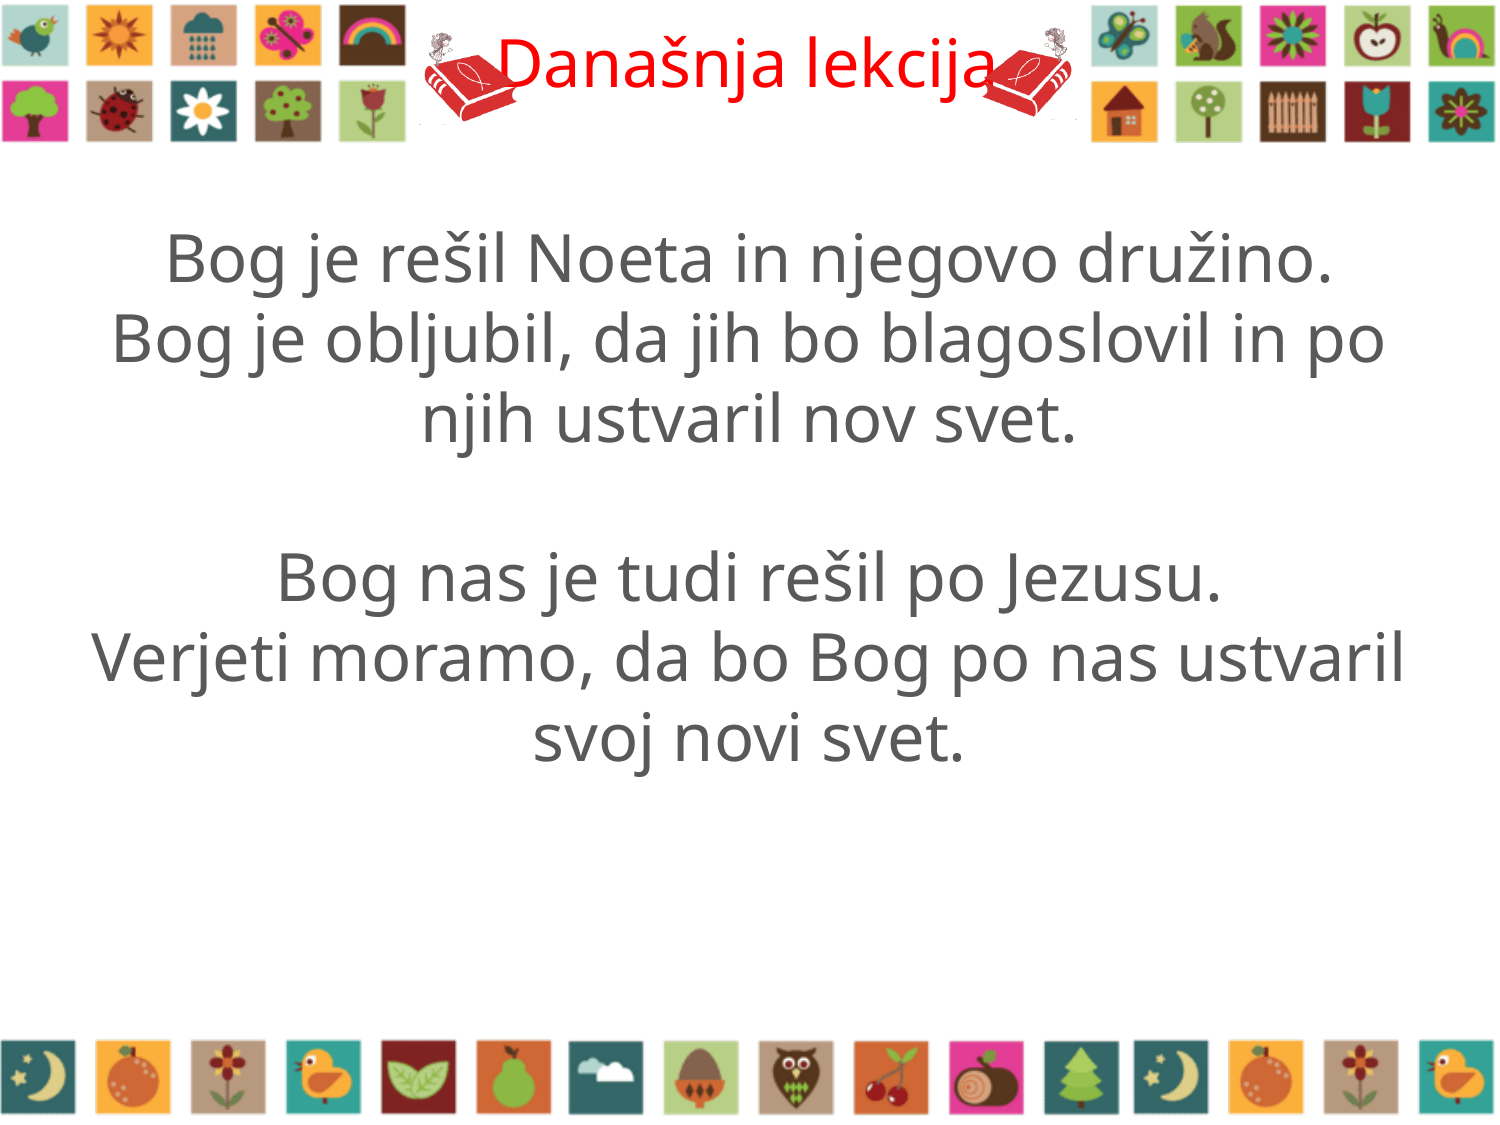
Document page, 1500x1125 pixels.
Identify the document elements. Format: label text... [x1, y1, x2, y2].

picture [950, 3, 1500, 150]
picture [0, 3, 550, 150]
text_box Današnja lekcija [425, 13, 948, 109]
text_box Bog je rešil Noeta in njegovo družino. Bog je obljubil, da jih bo blagoslovil in po njih ustvaril nov svet. Bog nas je tudi rešil po Jezusu. Verjeti moramo, da bo Bog po nas ustvaril svoj novi svet. [76, 208, 1424, 783]
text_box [0, 1028, 1500, 1118]
